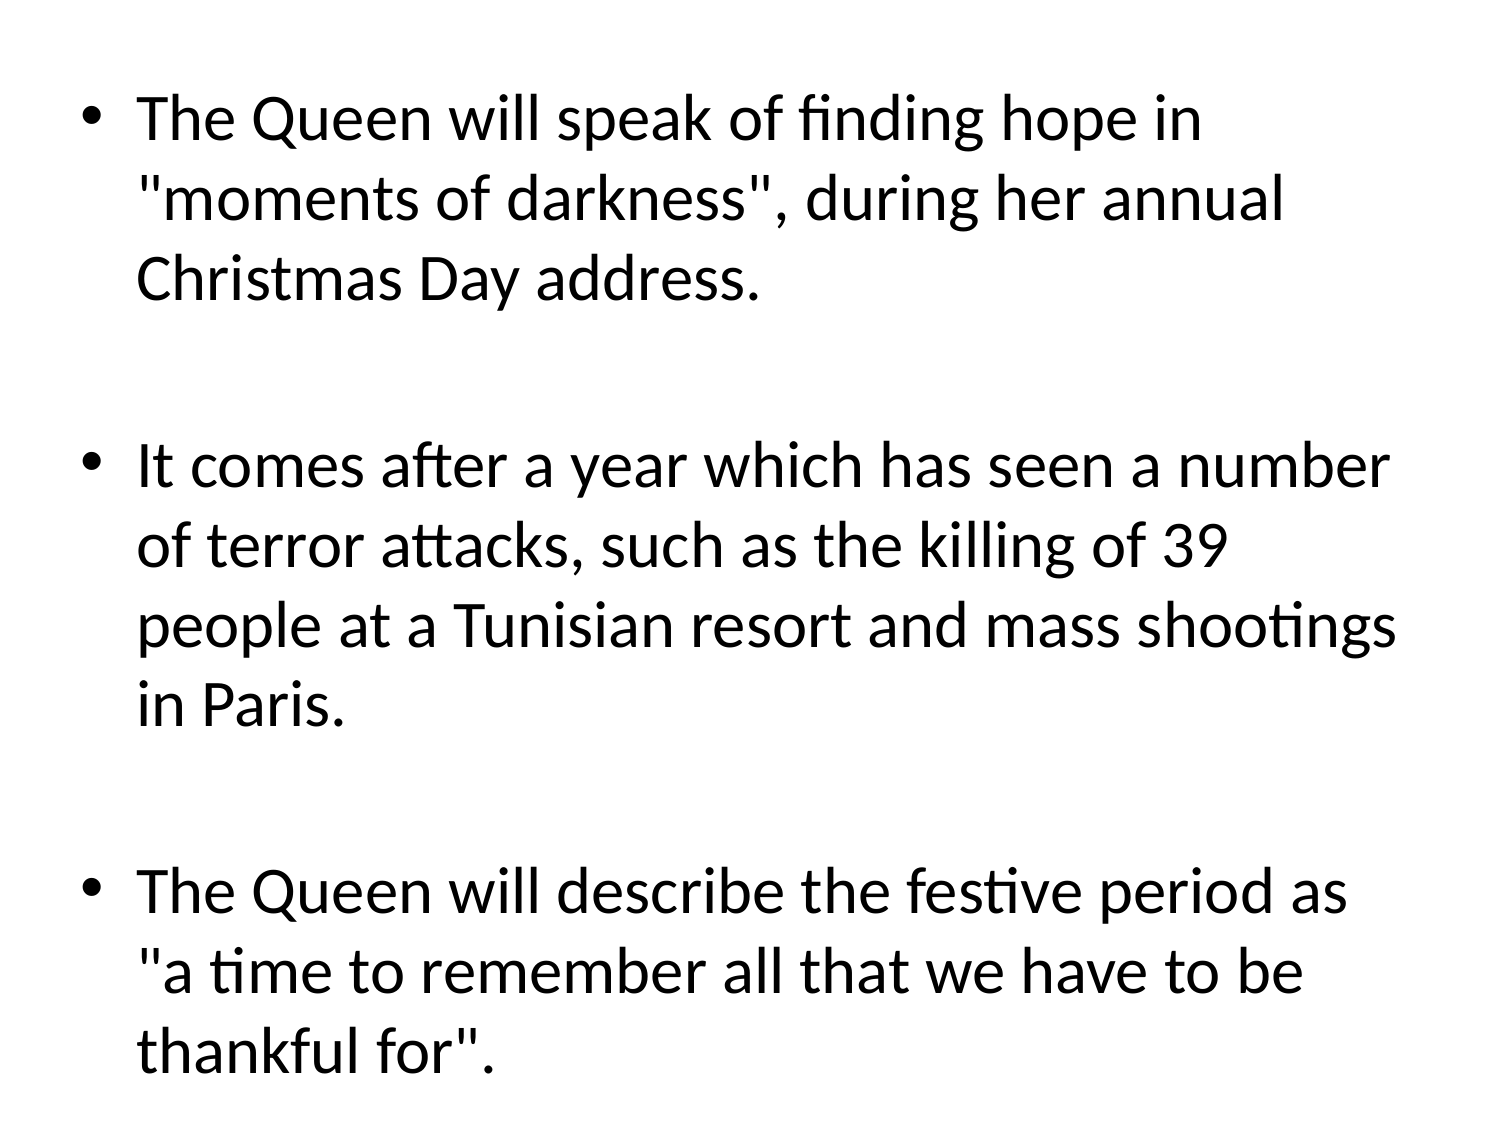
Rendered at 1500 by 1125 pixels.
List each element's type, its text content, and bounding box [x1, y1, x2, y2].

list The Queen will speak of finding hope in "moments of darkness", during her annual Christmas Day address. It comes after a year which has seen a number of terror attacks, such as the killing of 39 people at a Tunisian resort and mass shootings in Paris. The Queen will describe the festive period as "a time to remember all that we have to be thankful for". [64, 66, 1415, 809]
